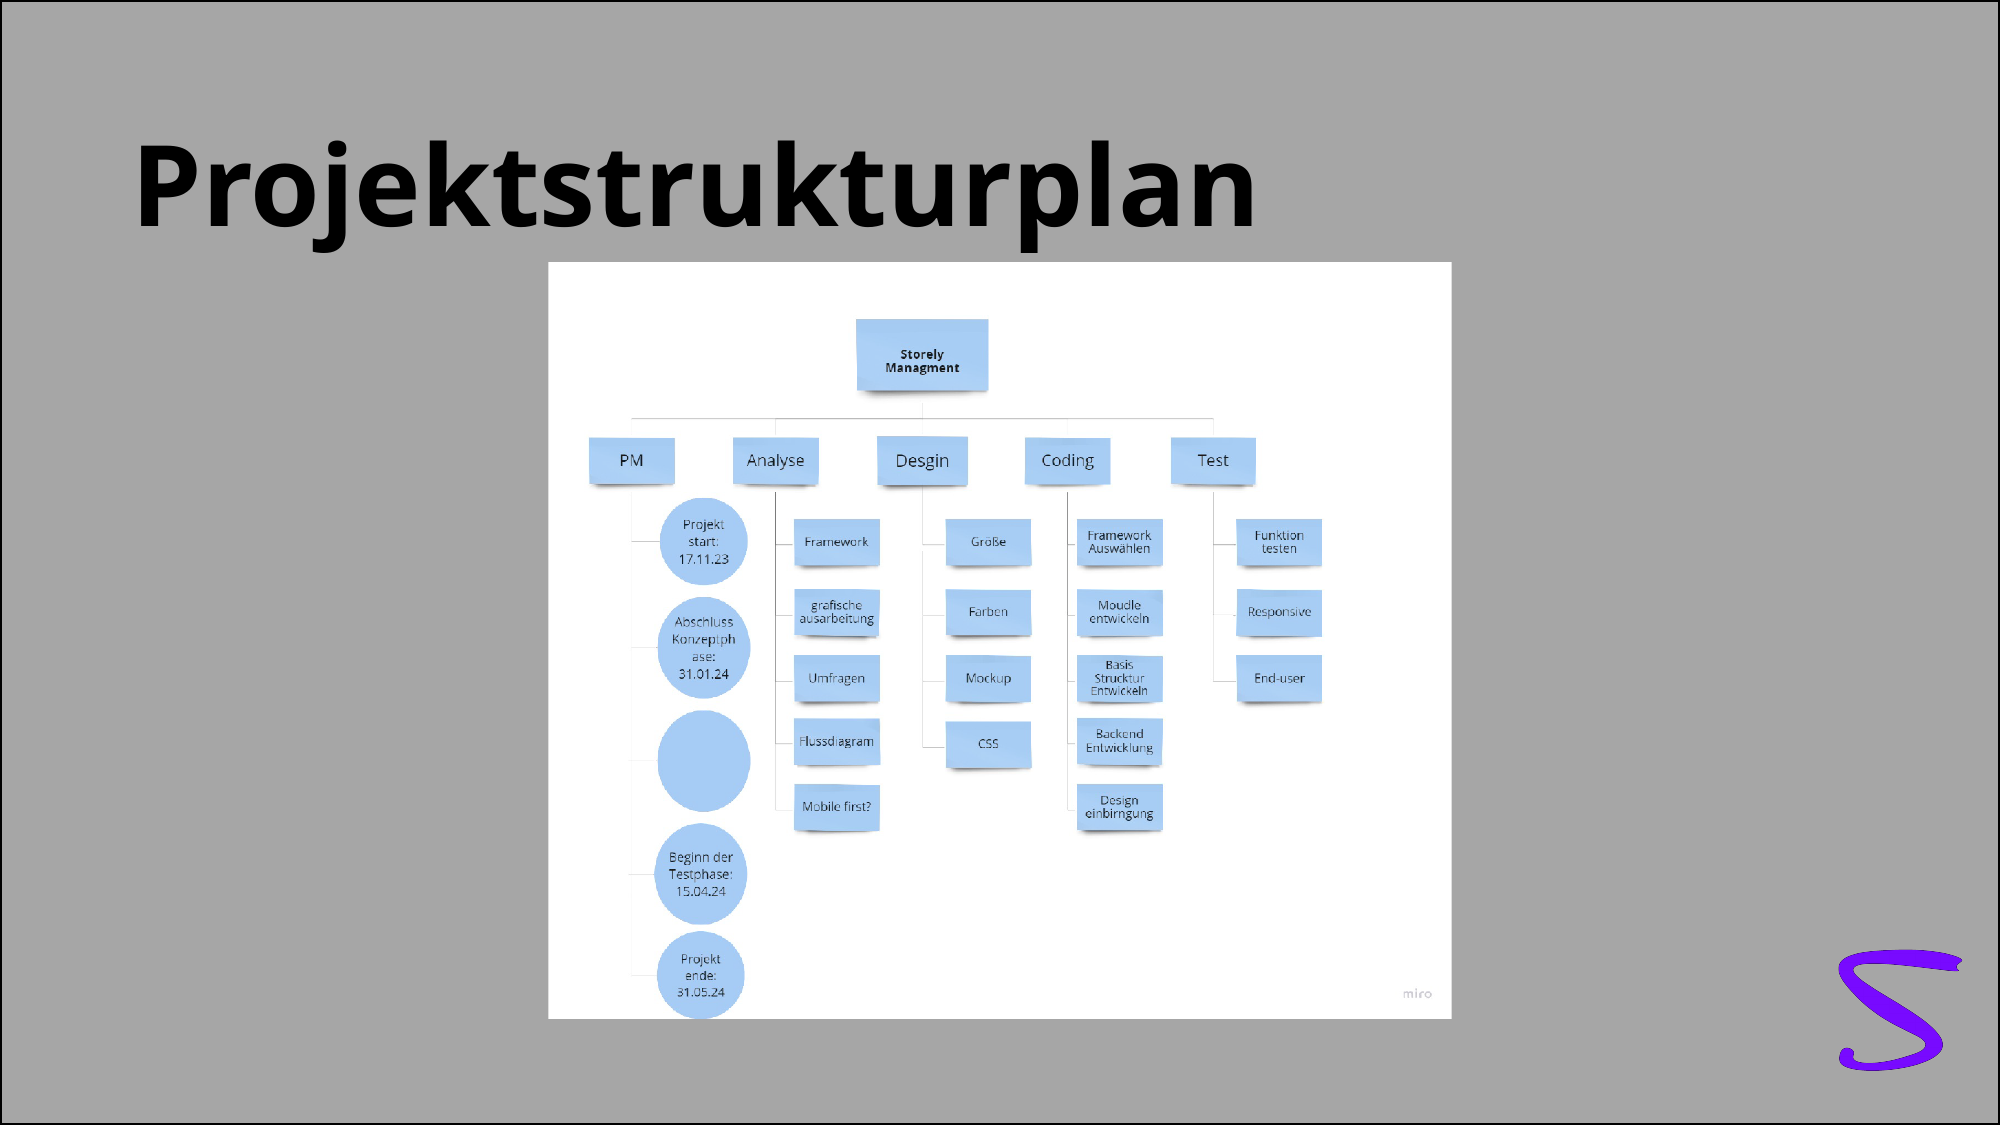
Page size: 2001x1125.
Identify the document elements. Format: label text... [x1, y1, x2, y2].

picture [1838, 945, 1978, 1082]
text_box Projektstrukturplan [116, 106, 1288, 257]
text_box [547, 262, 1453, 1019]
text_box [0, 0, 2000, 1125]
